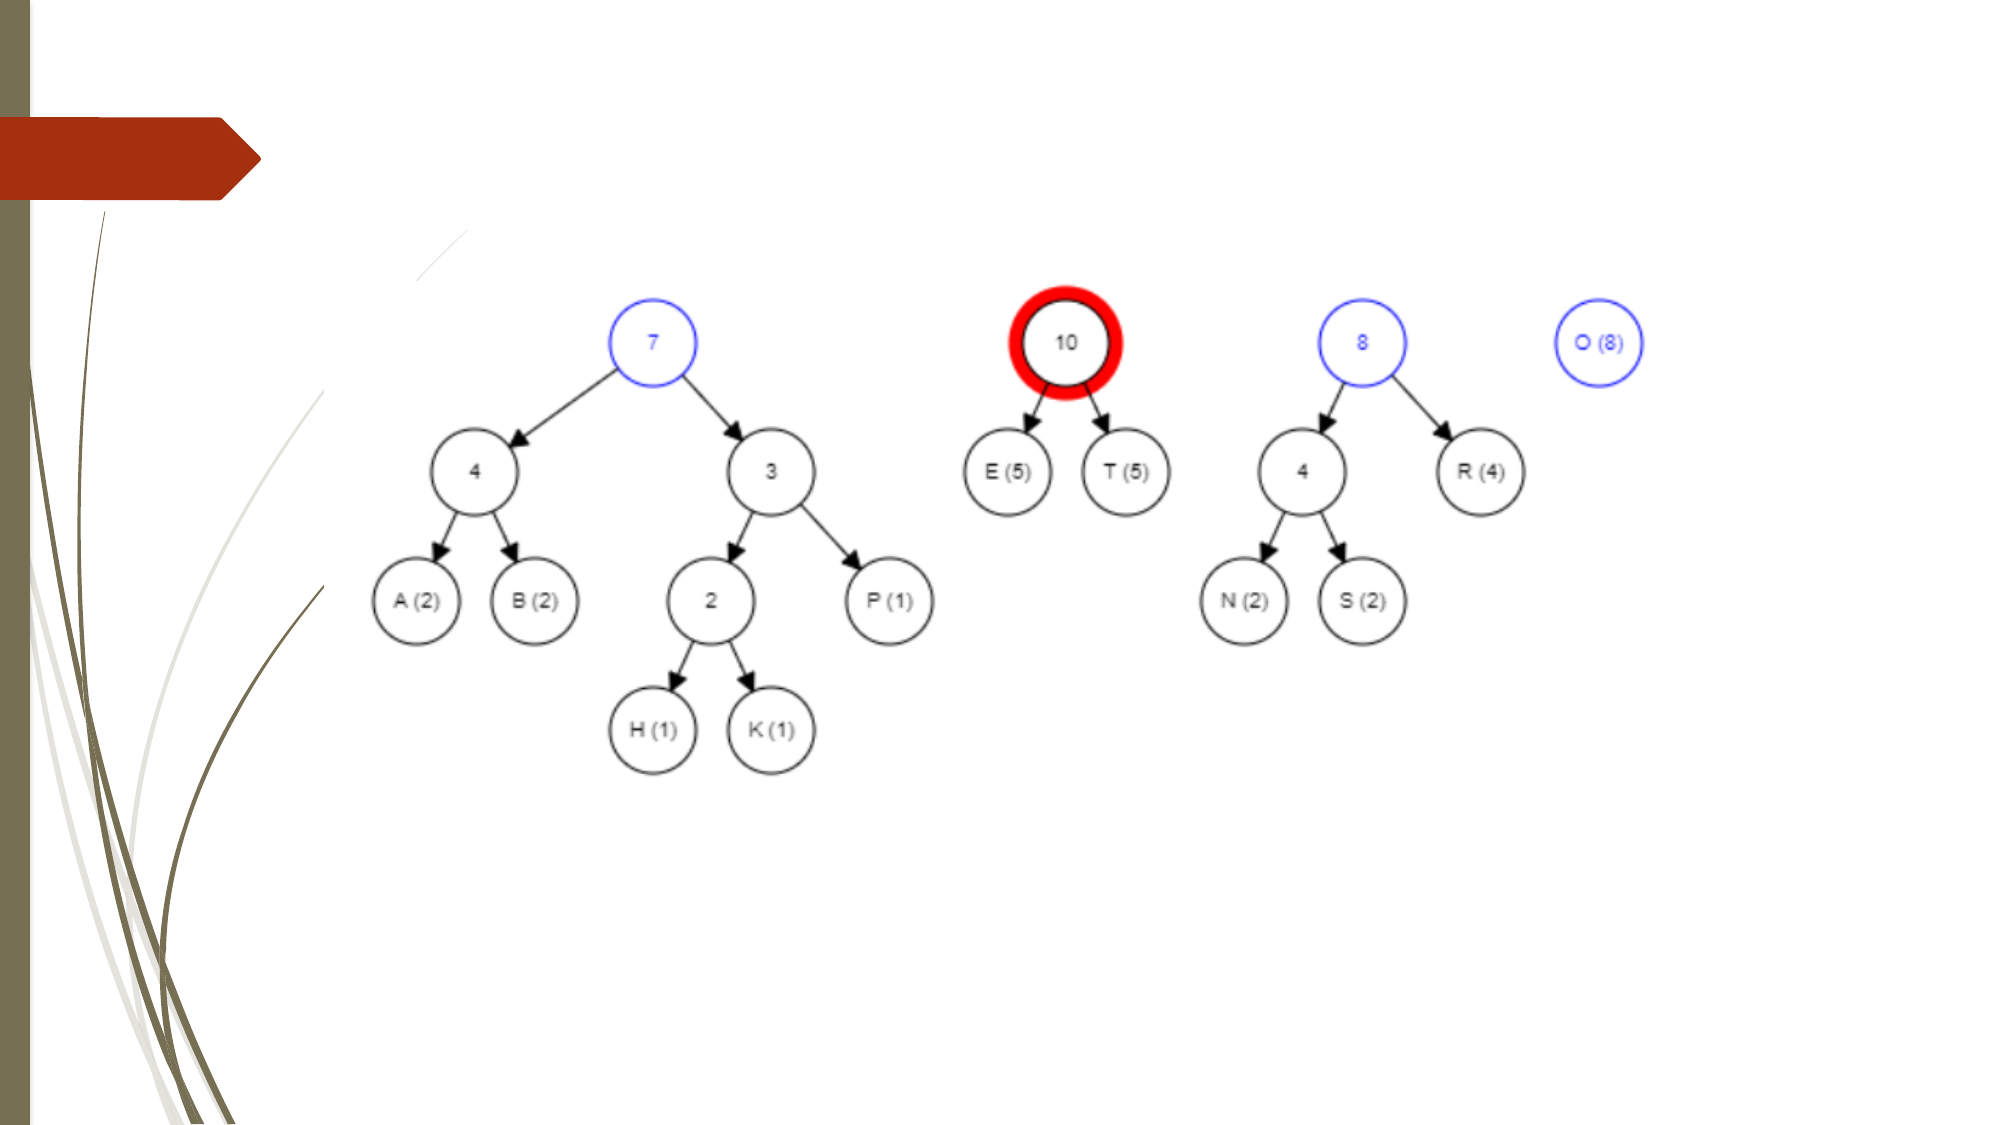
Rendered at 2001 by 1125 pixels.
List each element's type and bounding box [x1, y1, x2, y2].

picture [324, 281, 1676, 844]
